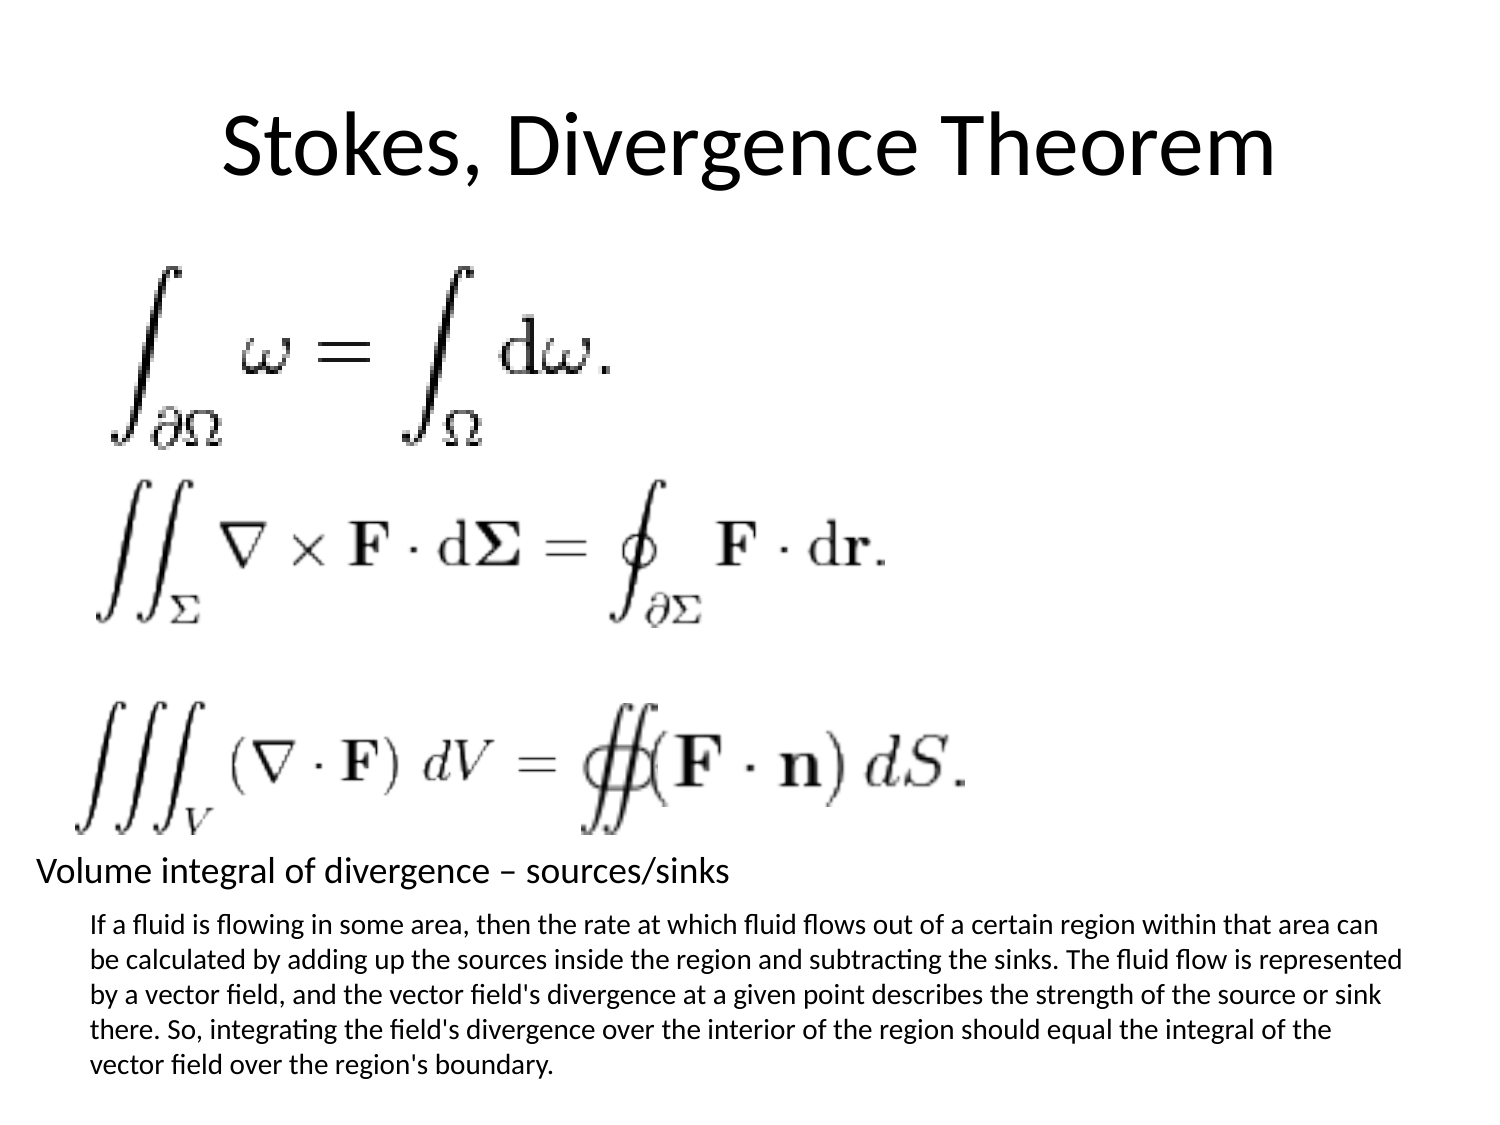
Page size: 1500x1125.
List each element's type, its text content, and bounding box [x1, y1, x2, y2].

title Stokes, Divergence Theorem [75, 45, 1425, 233]
text_box Volume integral of divergence – sources/sinks [21, 838, 746, 899]
text_box If a fluid is flowing in some area, then the rate at which fluid flows out of a certain region within that area can be calculated by adding up the sources inside the region and subtracting the sinks. The fluid flow is represented by a vector field, and the vector field's divergence at a given point describes the strength of the source or sink there. So, integrating the field's divergence over the interior of the region should equal the integral of the vector field over the region's boundary. [74, 897, 1425, 1088]
picture [581, 703, 966, 836]
picture [96, 477, 886, 629]
picture [110, 262, 611, 451]
picture [74, 699, 561, 835]
